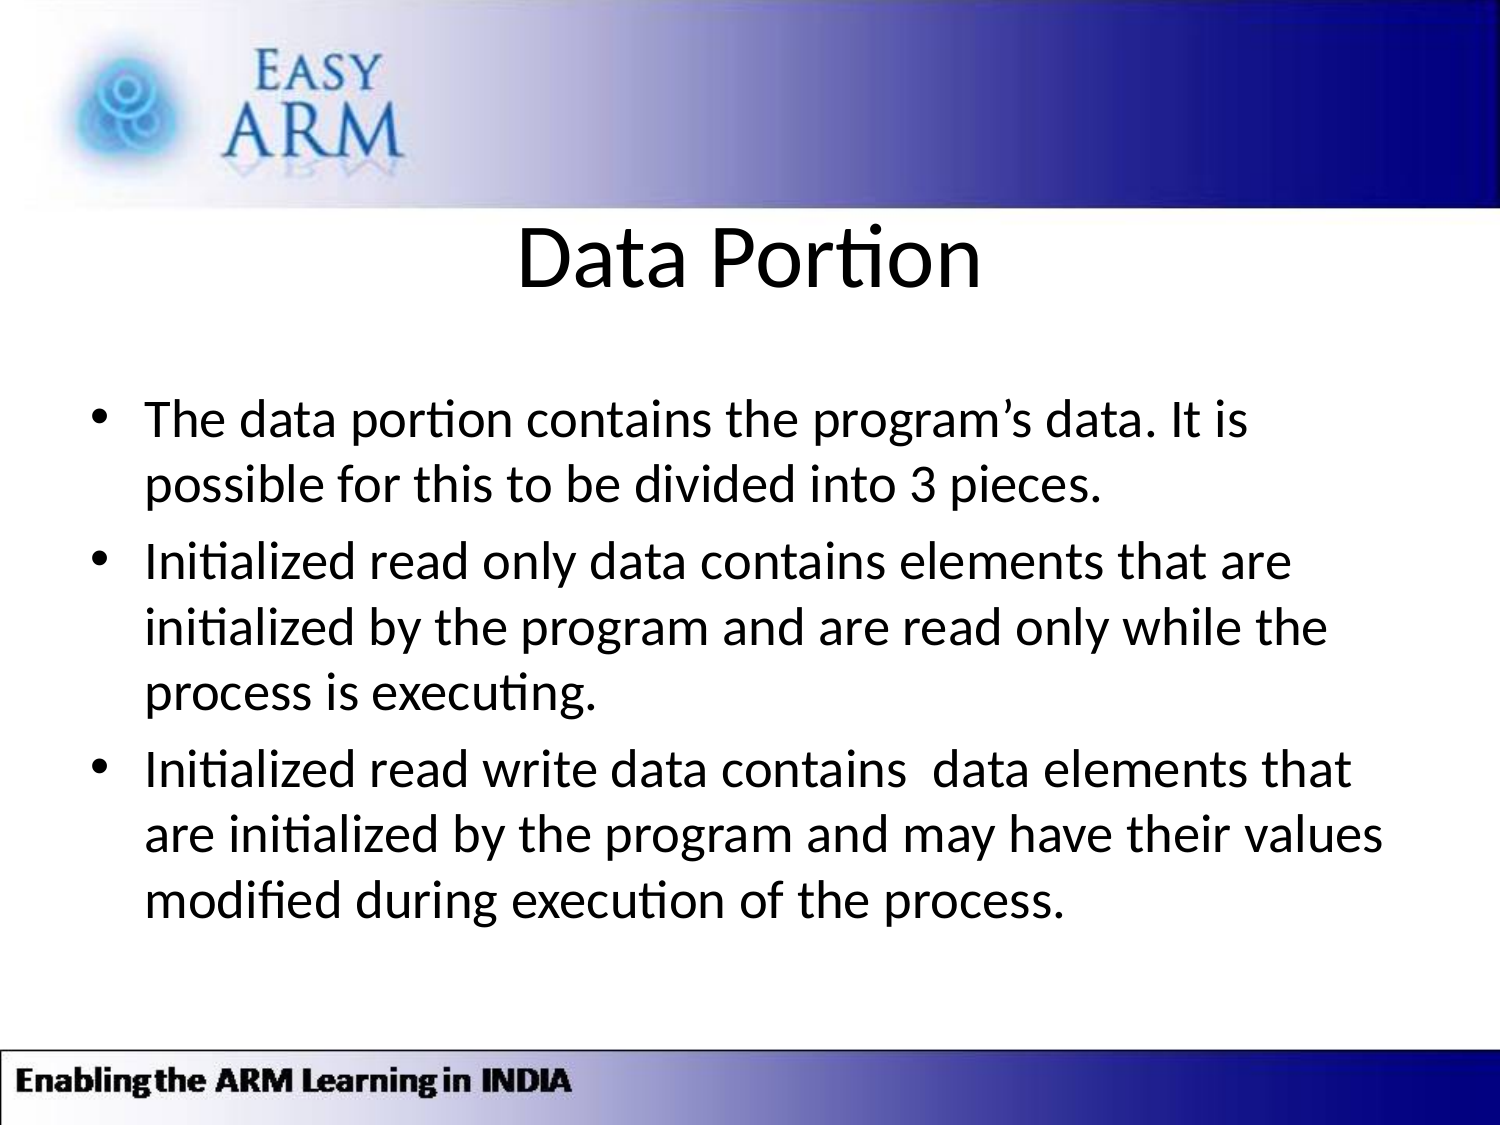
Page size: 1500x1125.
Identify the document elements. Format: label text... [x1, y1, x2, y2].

list The data portion contains the program’s data. It is possible for this to be divided into 3 pieces. Initialized read only data contains elements that are initialized by the program and are read only while the process is executing. Initialized read write data contains data elements that are initialized by the program and may have their values modified during execution of the process. [75, 375, 1425, 950]
picture [0, 0, 1500, 1125]
title Data Portion [75, 157, 1425, 346]
